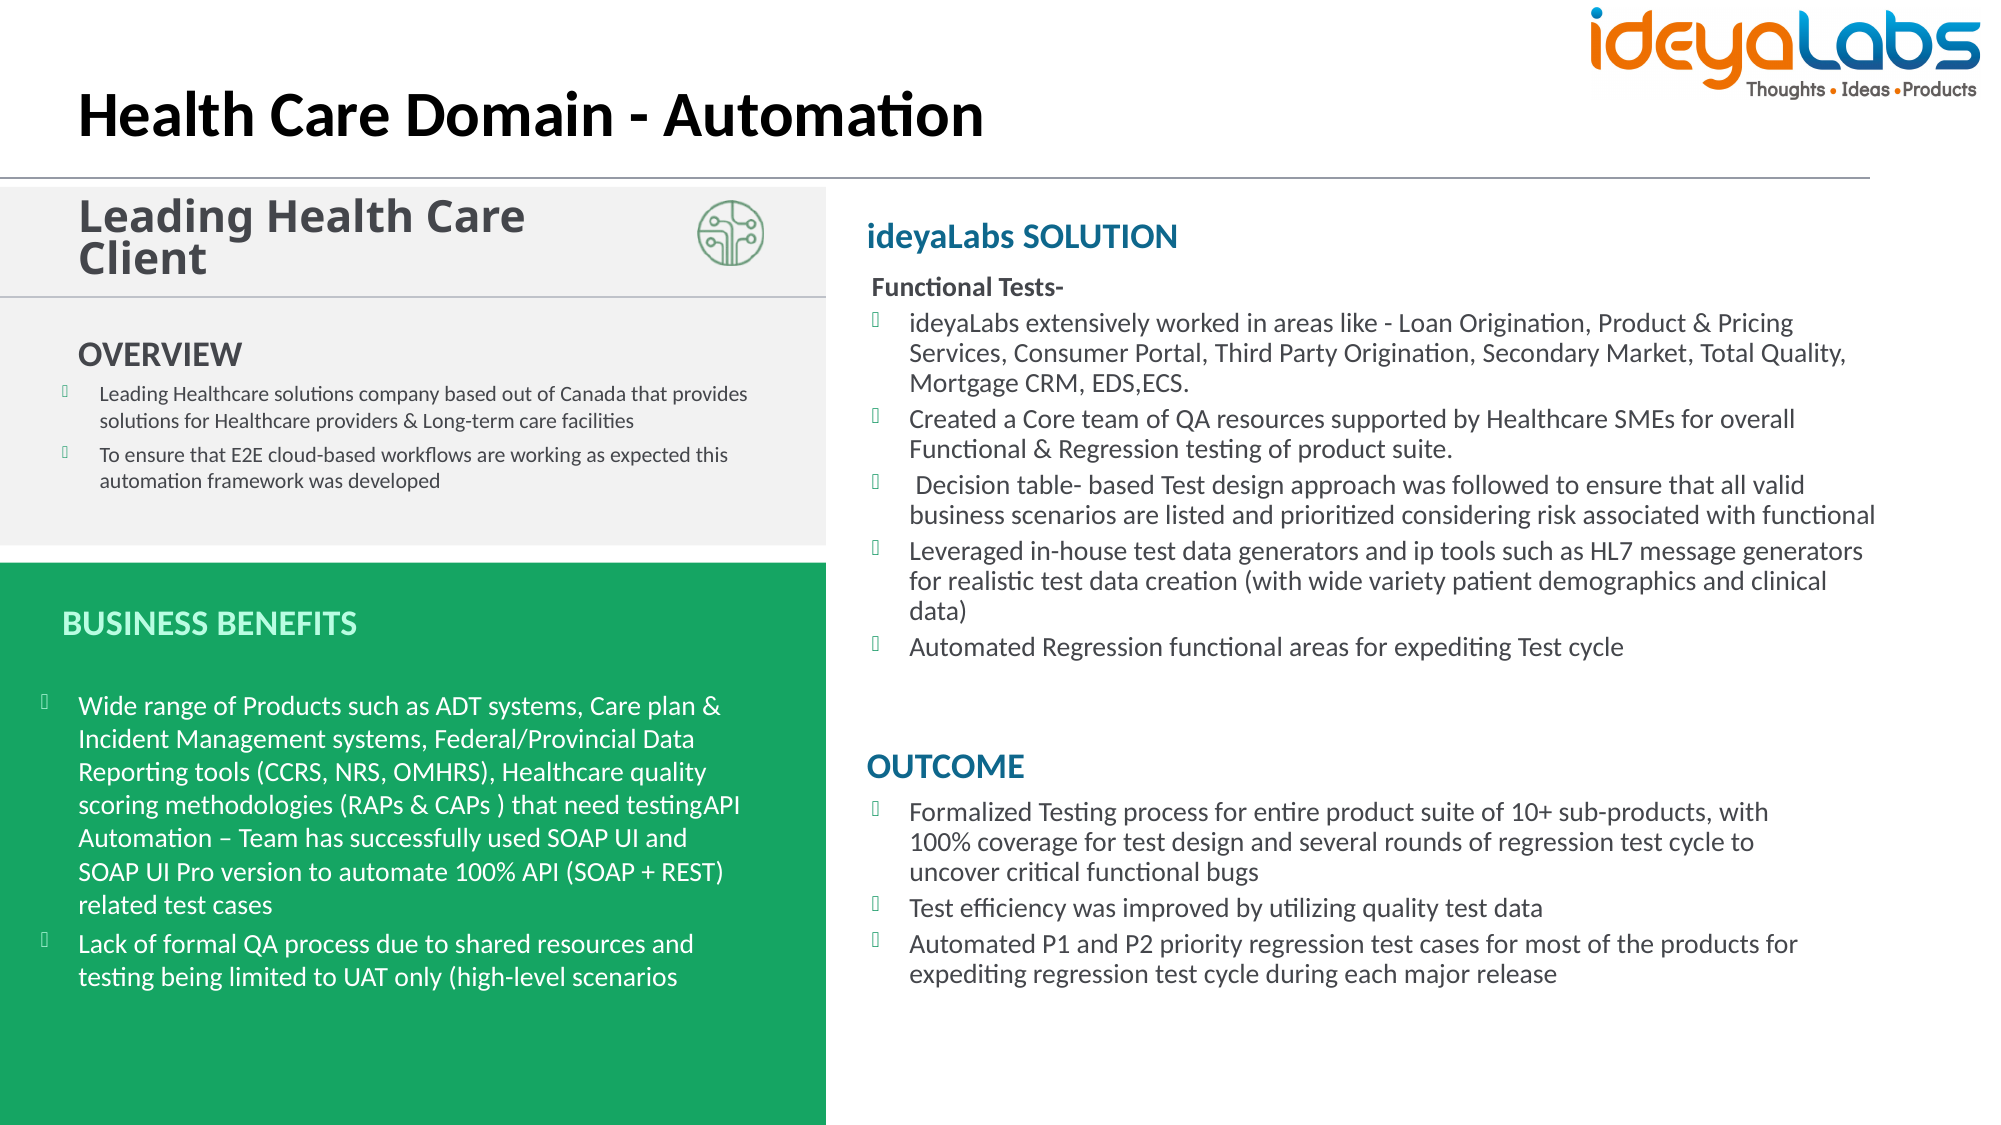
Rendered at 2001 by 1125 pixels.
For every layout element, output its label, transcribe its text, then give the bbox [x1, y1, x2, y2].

text_box Functional Tests- ideyaLabs extensively worked in areas like - Loan Origination, Product & Pricing Services, Consumer Portal, Third Party Origination, Secondary Market, Total Quality, Mortgage CRM, EDS,ECS. Created a Core team of QA resources supported by Healthcare SMEs for overall Functional & Regression testing of product suite. Decision table- based Test design approach was followed to ensure that all valid business scenarios are listed and prioritized considering risk associated with functional Leveraged in-house test data generators and ip tools such as HL7 message generators for realistic test data creation (with wide variety patient demographics and clinical data) Automated Regression functional areas for expediting Test cycle [856, 265, 1905, 706]
text_box Wide range of Products such as ADT systems, Care plan & Incident Management systems, Federal/Provincial Data Reporting tools (CCRS, NRS, OMHRS), Healthcare quality scoring methodologies (RAPs & CAPs ) that need testingAPI Automation – Team has successfully used SOAP UI and SOAP UI Pro version to automate 100% API (SOAP + REST) related test cases Lack of formal QA process due to shared resources and testing being limited to UAT only (high-level scenarios [25, 679, 763, 1040]
text_box OUTCOME [851, 726, 1569, 787]
text_box Leading Health Care Client [63, 190, 672, 291]
picture [697, 199, 764, 266]
picture [1591, 7, 1981, 100]
text_box ideyaLabs SOLUTION [851, 195, 1569, 251]
text_box BUSINESS BENEFITS [47, 582, 495, 663]
text_box [0, 185, 828, 547]
list Leading Healthcare solutions company based out of Canada that provides solutions for Healthcare providers & Long-term care facilities To ensure that E2E cloud-based workflows are working as expected this automation framework was developed [47, 372, 779, 560]
title Health Care Domain - Automation [63, 12, 1157, 157]
list OVERVIEW [63, 299, 511, 372]
text_box [0, 295, 826, 299]
text_box [0, 560, 828, 1125]
text_box Formalized Testing process for entire product suite of 10+ sub-products, with 100% coverage for test design and several rounds of regression test cycle to uncover critical functional bugs Test efficiency was improved by utilizing quality test data Automated P1 and P2 priority regression test cases for most of the products for expediting regression test cycle during each major release [856, 790, 1841, 997]
